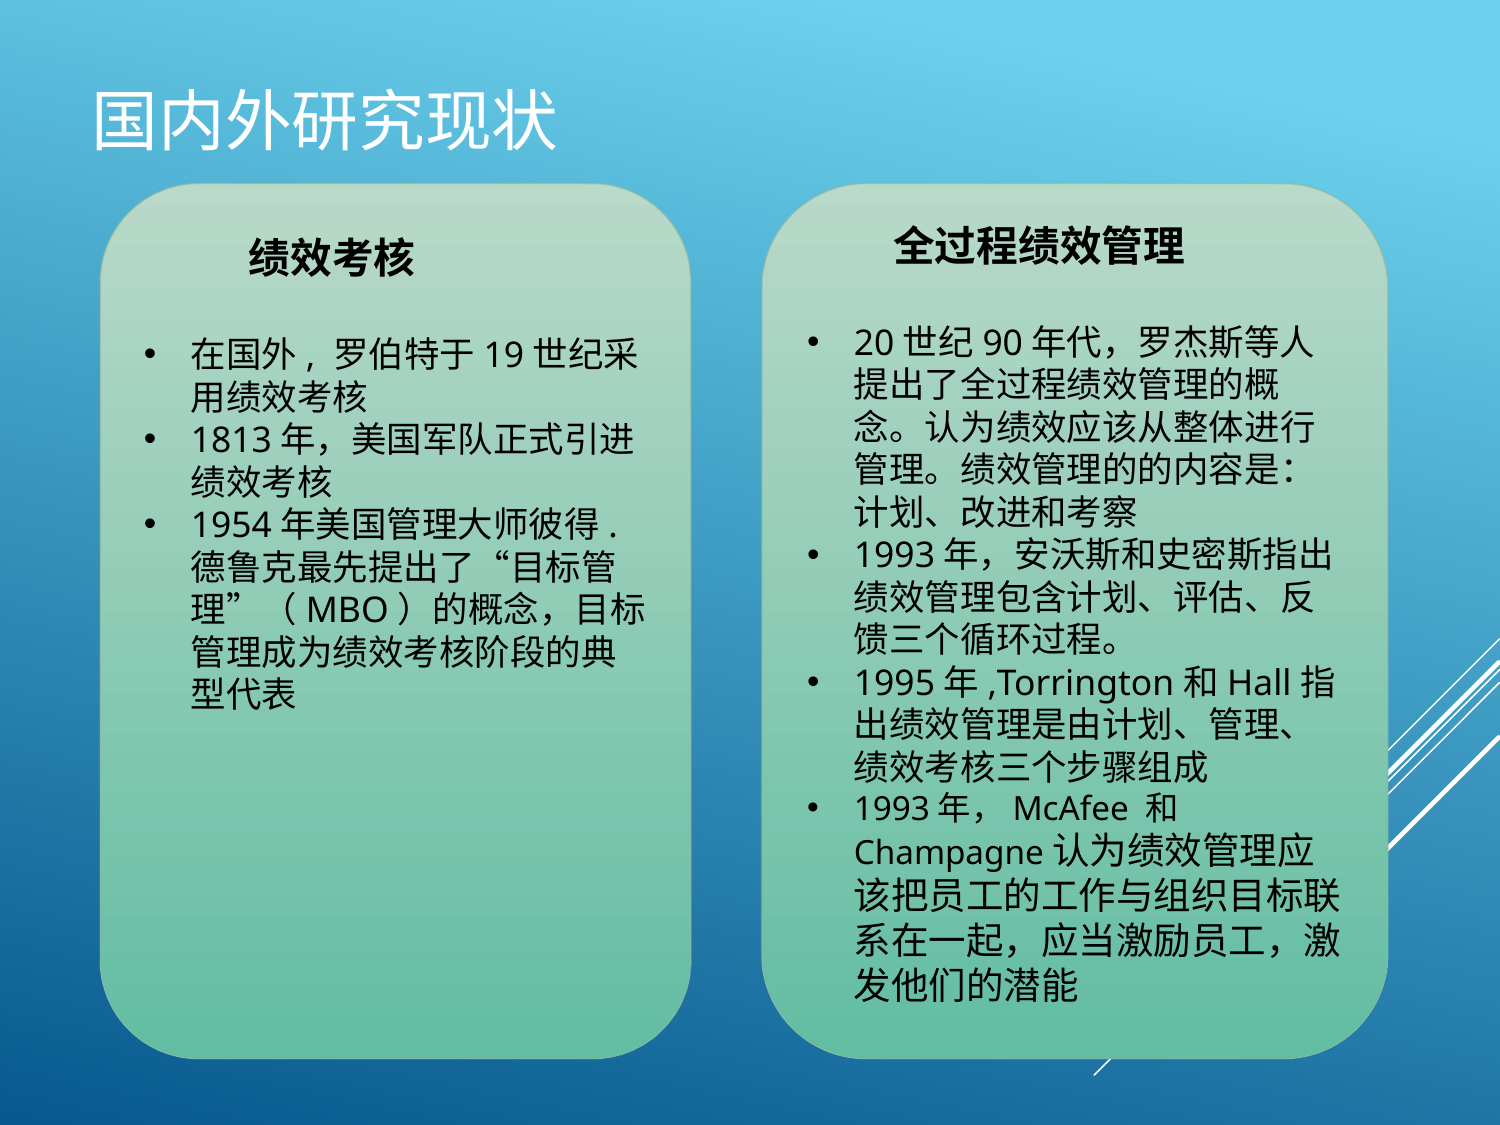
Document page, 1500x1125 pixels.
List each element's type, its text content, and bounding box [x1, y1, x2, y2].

title 国内外研究现状 [76, 54, 1427, 184]
text_box 绩效考核 在国外, 罗伯特于19世纪采用绩效考核 1813年，美国军队正式引进绩效考核 1954年美国管理大师彼得.德鲁克最先提出了“目标管理”（MBO）的概念，目标管理成为绩效考核阶段的典型代表 [99, 182, 692, 1060]
text_box 全过程绩效管理 20世纪90年代，罗杰斯等人提出了全过程绩效管理的概念。认为绩效应该从整体进行管理。绩效管理的的内容是：计划、改进和考察 1993年，安沃斯和史密斯指出绩效管理包含计划、评估、反馈三个循环过程。 1995年,Torrington和Hall指出绩效管理是由计划、管理、绩效考核三个步骤组成 1993年，McAfee 和Champagne认为绩效管理应该把员工的工作与组织目标联系在一起，应当激励员工，激发他们的潜能 [760, 182, 1389, 1060]
